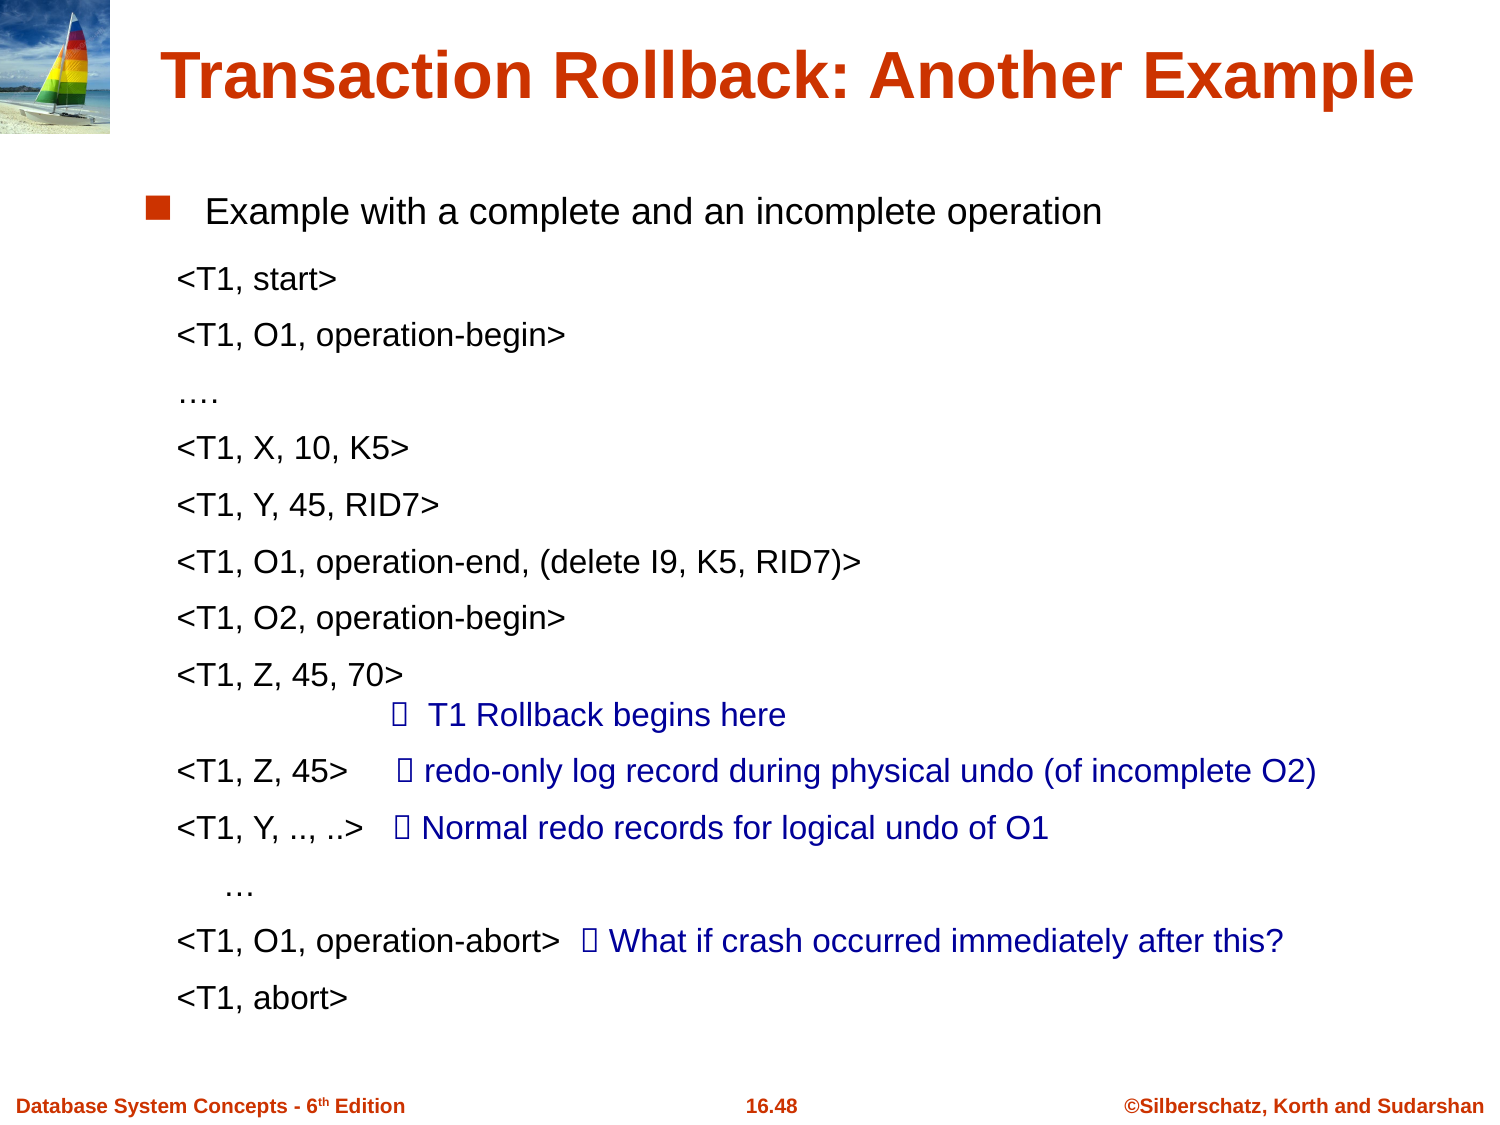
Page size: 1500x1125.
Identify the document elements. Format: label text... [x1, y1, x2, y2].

picture [0, 0, 110, 134]
list Example with a complete and an incomplete operation [133, 179, 1391, 275]
title Transaction Rollback: Another Example [125, 18, 1452, 120]
text_box <T1, start> <T1, O1, operation-begin> …. <T1, X, 10, K5> <T1, Y, 45, RID7> <T1, O1, operation-end, (delete I9, K5, RID7)> <T1, O2, operation-begin> <T1, Z, 45, 70>  T1 Rollback begins here <T1, Z, 45>  redo-only log record during physical undo (of incomplete O2) <T1, Y, .., ..>  Normal redo records for logical undo of O1 … <T1, O1, operation-abort>  What if crash occurred immediately after this? <T1, abort> [161, 249, 1389, 1024]
